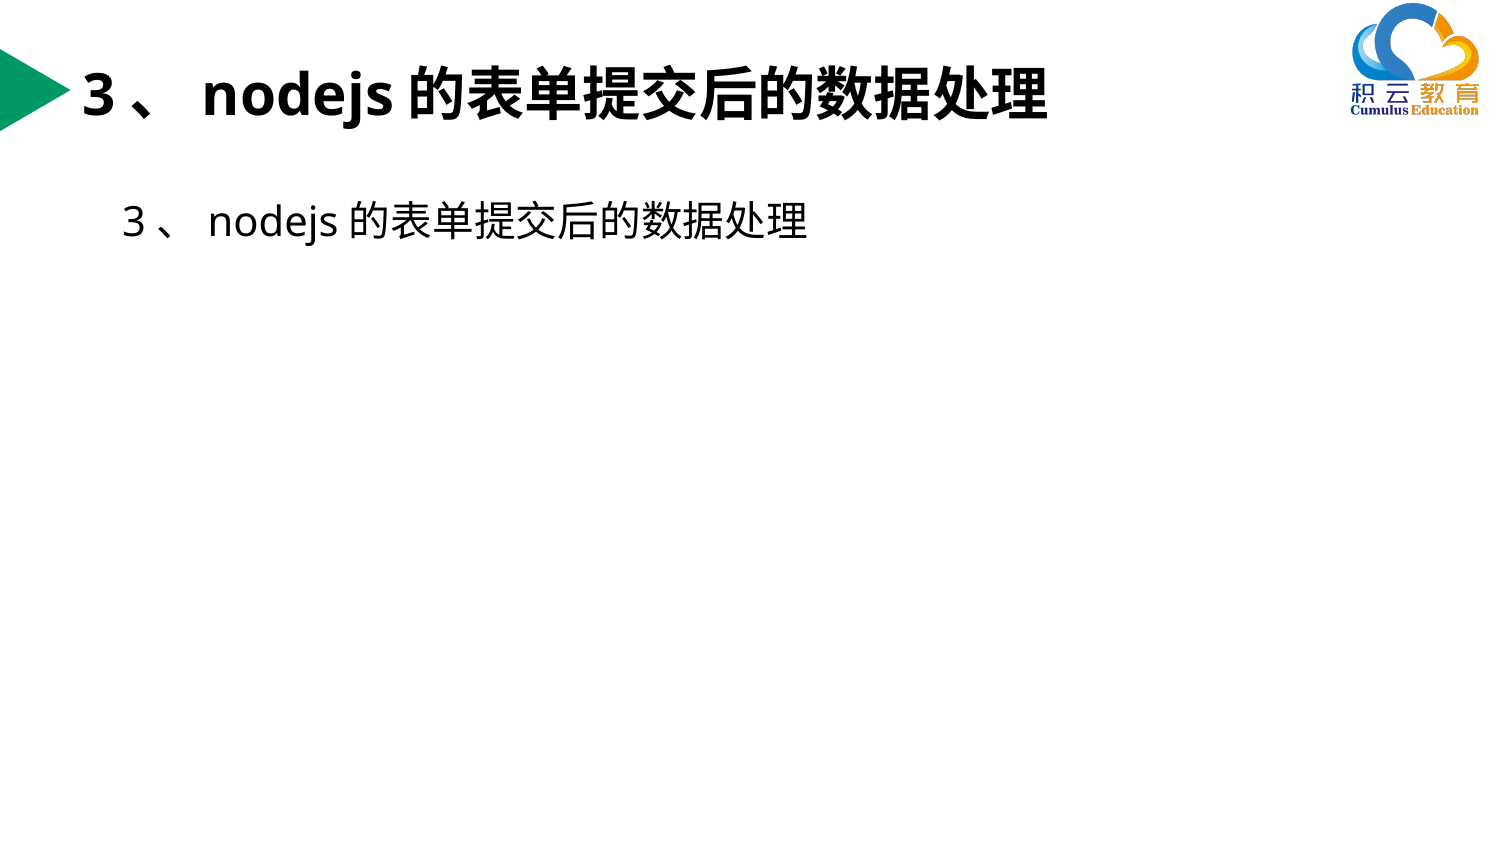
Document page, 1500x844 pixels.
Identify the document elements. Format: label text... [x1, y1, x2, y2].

text_box 3、nodejs的表单提交后的数据处理 [114, 187, 1277, 252]
picture [1317, 0, 1500, 131]
title 3、nodejs的表单提交后的数据处理 [74, 33, 1426, 151]
